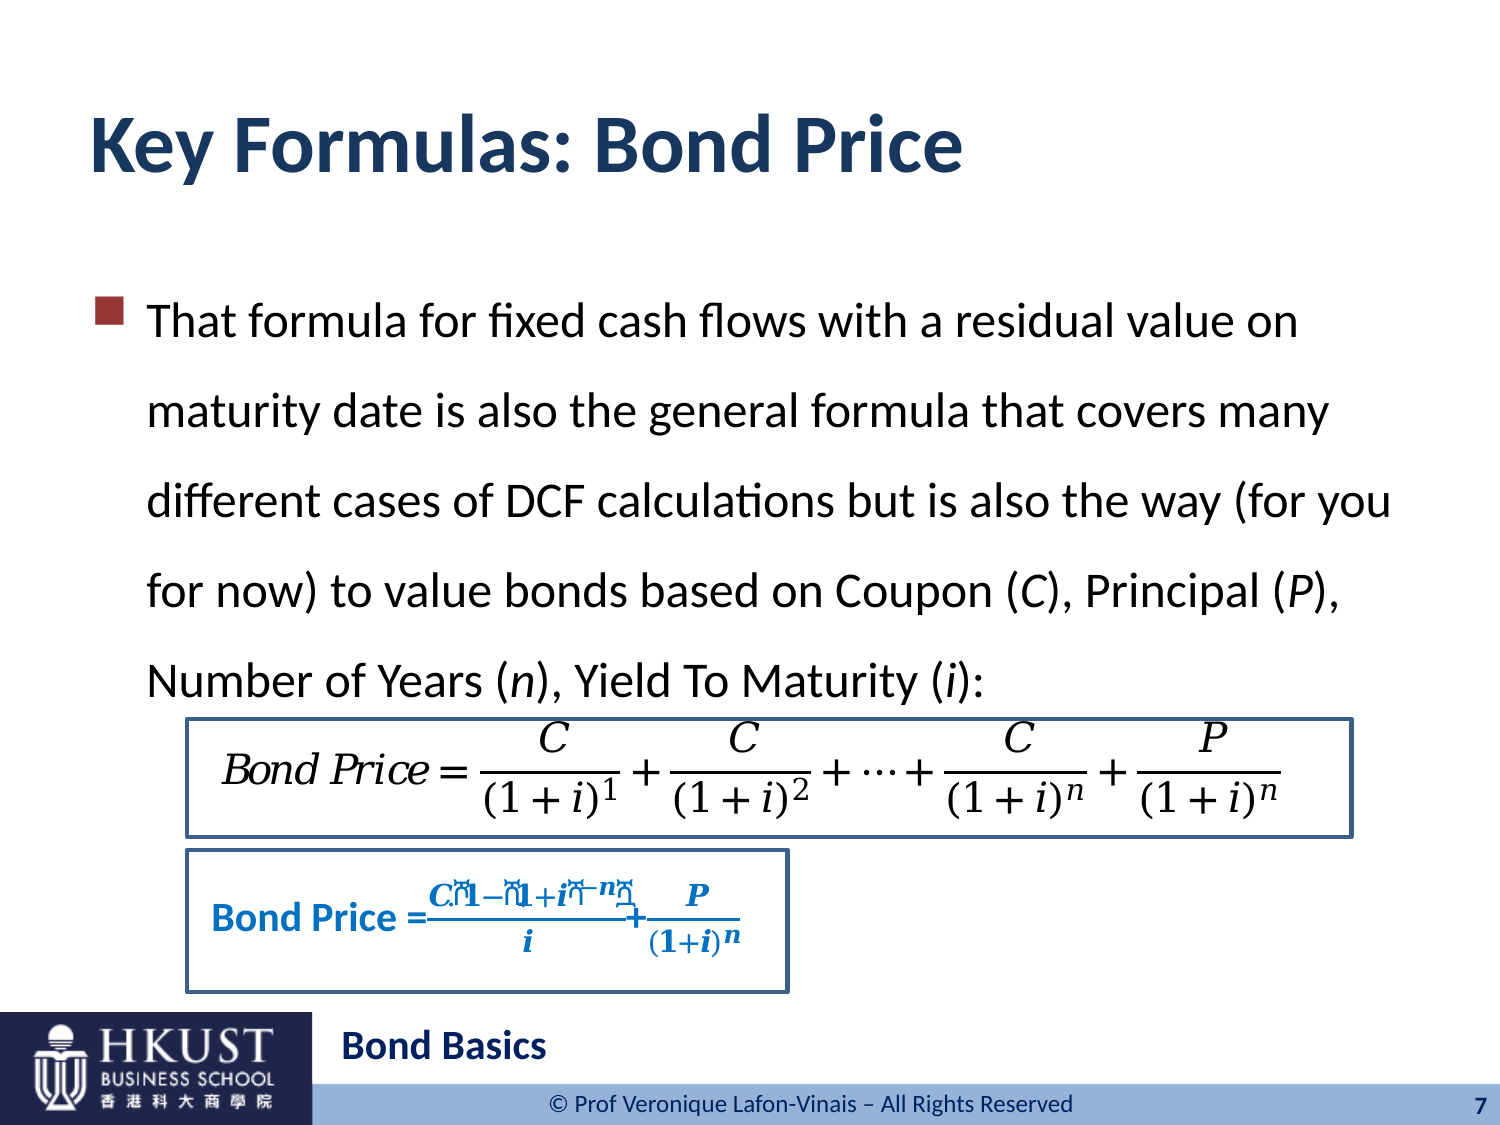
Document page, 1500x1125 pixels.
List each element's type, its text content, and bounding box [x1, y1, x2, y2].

list That formula for fixed cash flows with a residual value on maturity date is also the general formula that covers many different cases of DCF calculations but is also the way (for you for now) to value bonds based on Coupon (C), Principal (P), Number of Years (n), Yield To Maturity (i): [74, 249, 1426, 993]
title Key Formulas: Bond Price [74, 44, 1426, 233]
text_box [185, 857, 790, 994]
picture [211, 877, 1338, 988]
slide_number 7 [1351, 1080, 1500, 1125]
footer Bond Basics [326, 1007, 1500, 1078]
picture [186, 718, 1314, 851]
picture [0, 1012, 1500, 1125]
text_box [1311, 717, 1354, 839]
